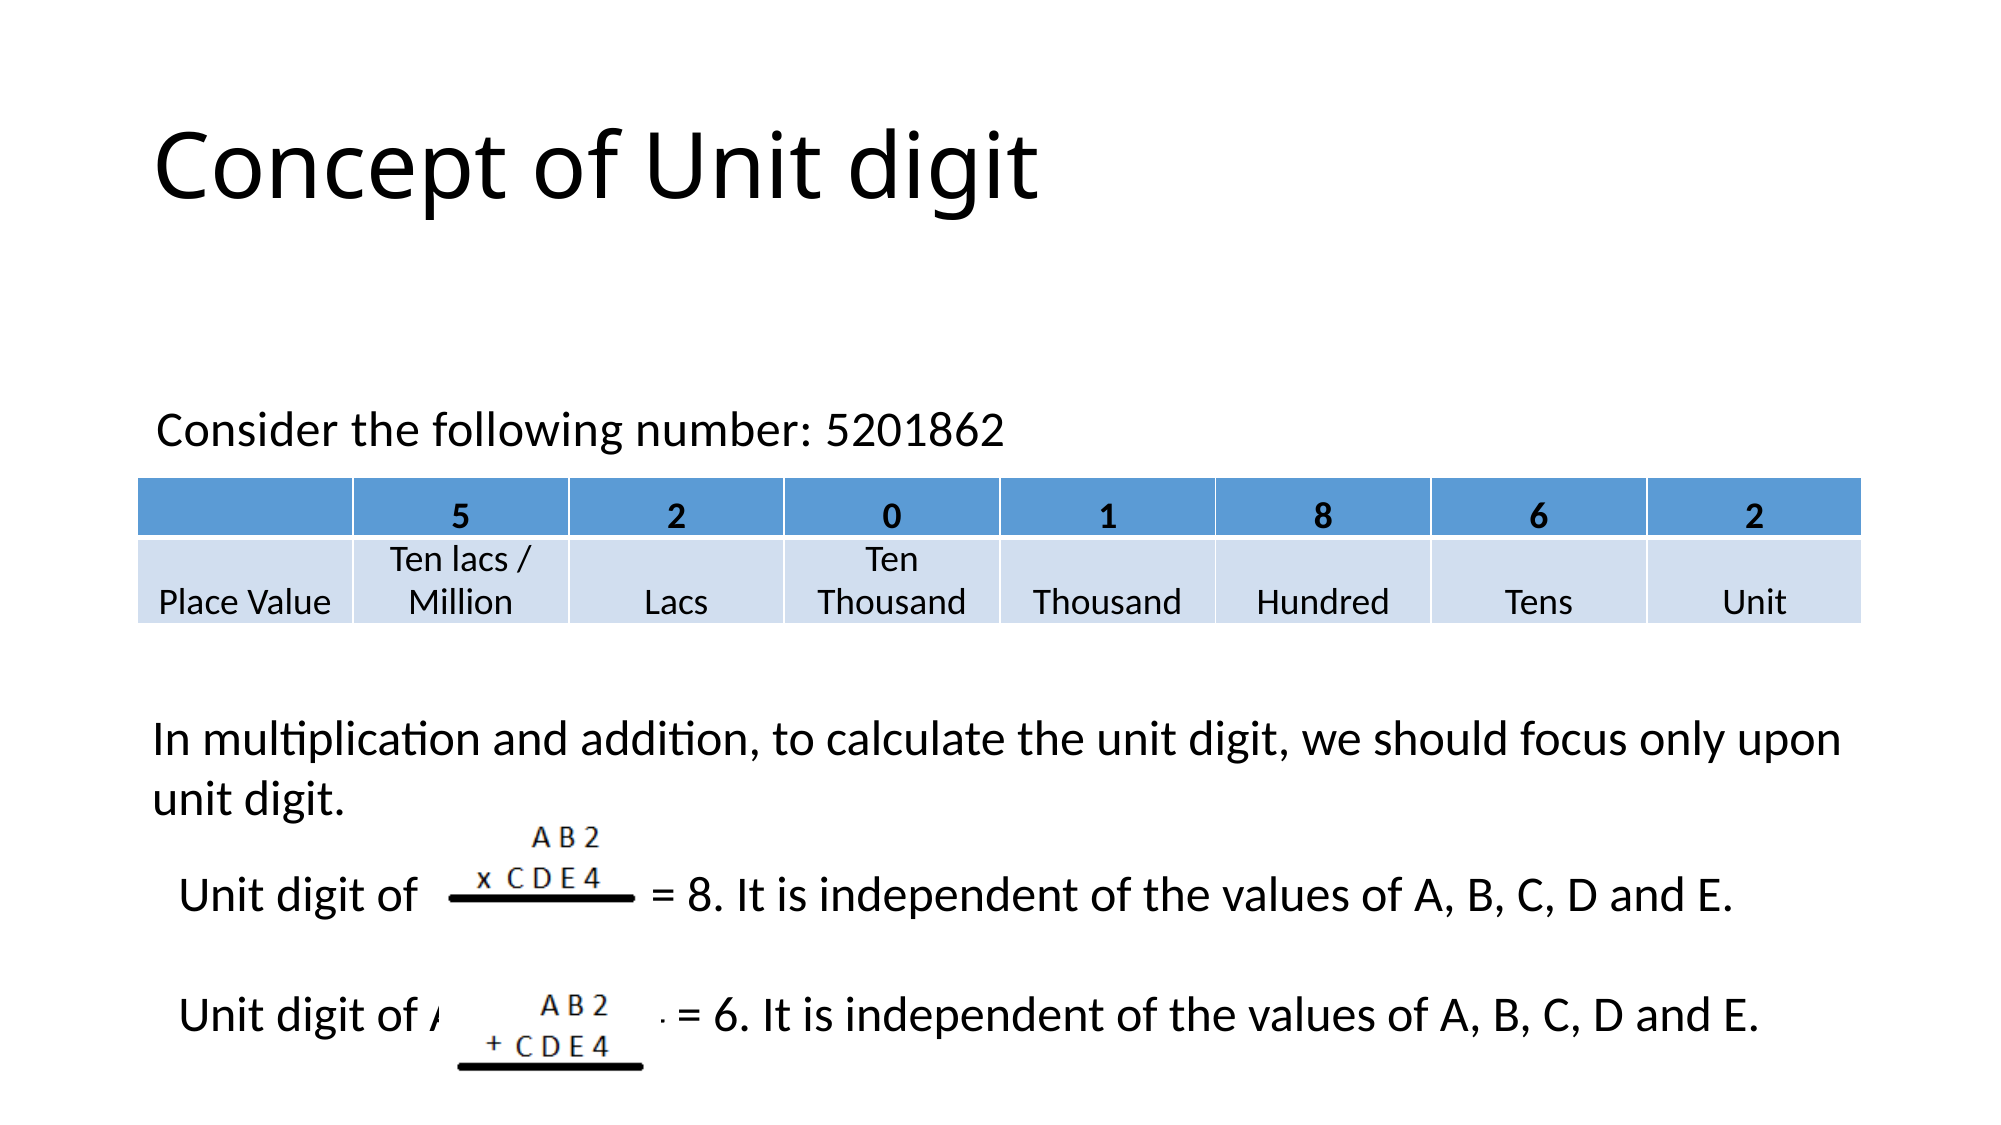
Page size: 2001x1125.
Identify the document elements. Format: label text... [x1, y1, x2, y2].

table_cell Ten lacs / Million [354, 540, 568, 623]
table_header 1 [1001, 478, 1215, 535]
picture [439, 968, 661, 1079]
table_header 8 [1216, 478, 1430, 535]
table_header 2 [1648, 478, 1861, 535]
title Concept of Unit digit [137, 59, 1863, 278]
table_cell Ten Thousand [785, 540, 999, 623]
text_box Unit digit of = 8. It is independent of the values of A, B, C, D and E. Unit digit of AB2 + CDE4 = 6. It is independent of the values of A, B, C, D and E. [163, 854, 1800, 1095]
table_cell Unit [1648, 540, 1861, 623]
table_cell Thousand [1001, 540, 1215, 623]
table_cell Place Value [138, 540, 352, 623]
table_cell Hundred [1216, 540, 1430, 623]
table_cell Tens [1432, 540, 1646, 623]
table_header 0 [785, 478, 999, 535]
table_header 5 [354, 478, 568, 535]
table_cell Lacs [570, 540, 783, 623]
table_header 2 [570, 478, 783, 535]
text_box Consider the following number: 5201862 [141, 388, 1022, 464]
text_box In multiplication and addition, to calculate the unit digit, we should focus only upon unit digit. [137, 697, 1941, 833]
table_header [138, 478, 352, 535]
table_header 6 [1432, 478, 1646, 535]
picture [441, 805, 651, 934]
